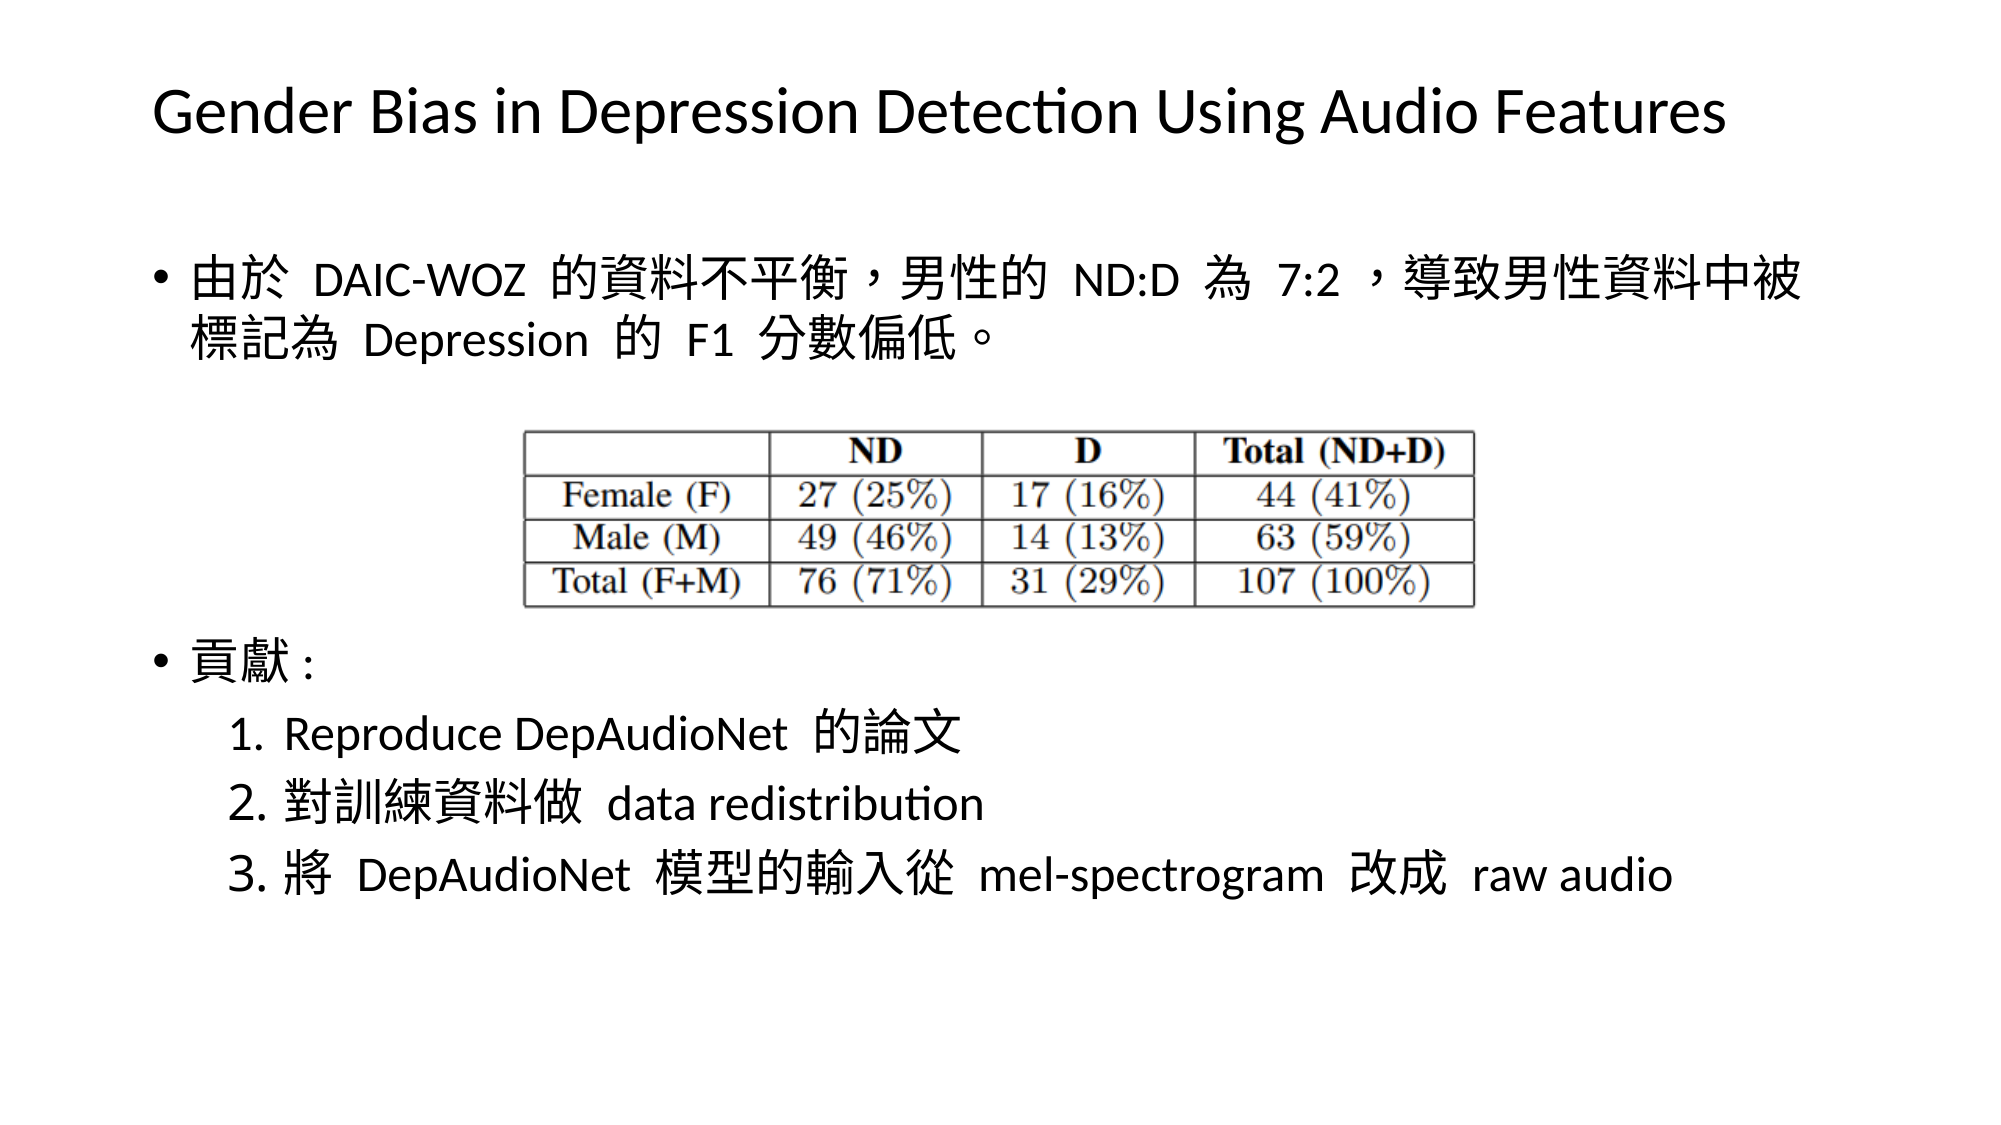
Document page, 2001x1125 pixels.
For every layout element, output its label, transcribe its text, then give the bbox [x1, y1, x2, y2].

text_box 由於 DAIC-WOZ 的資料不平衡，男性的 ND:D 為 7:2，導致男性資料中被標記為 Depression 的 F1 分數偏低。 貢獻: Reproduce DepAudioNet 的論文 對訓練資料做 data redistribution 將 DepAudioNet 模型的輸入從 mel-spectrogram 改成 raw audio [137, 238, 1863, 1074]
title Gender Bias in Depression Detection Using Audio Features [137, 3, 1927, 221]
picture [517, 424, 1483, 615]
